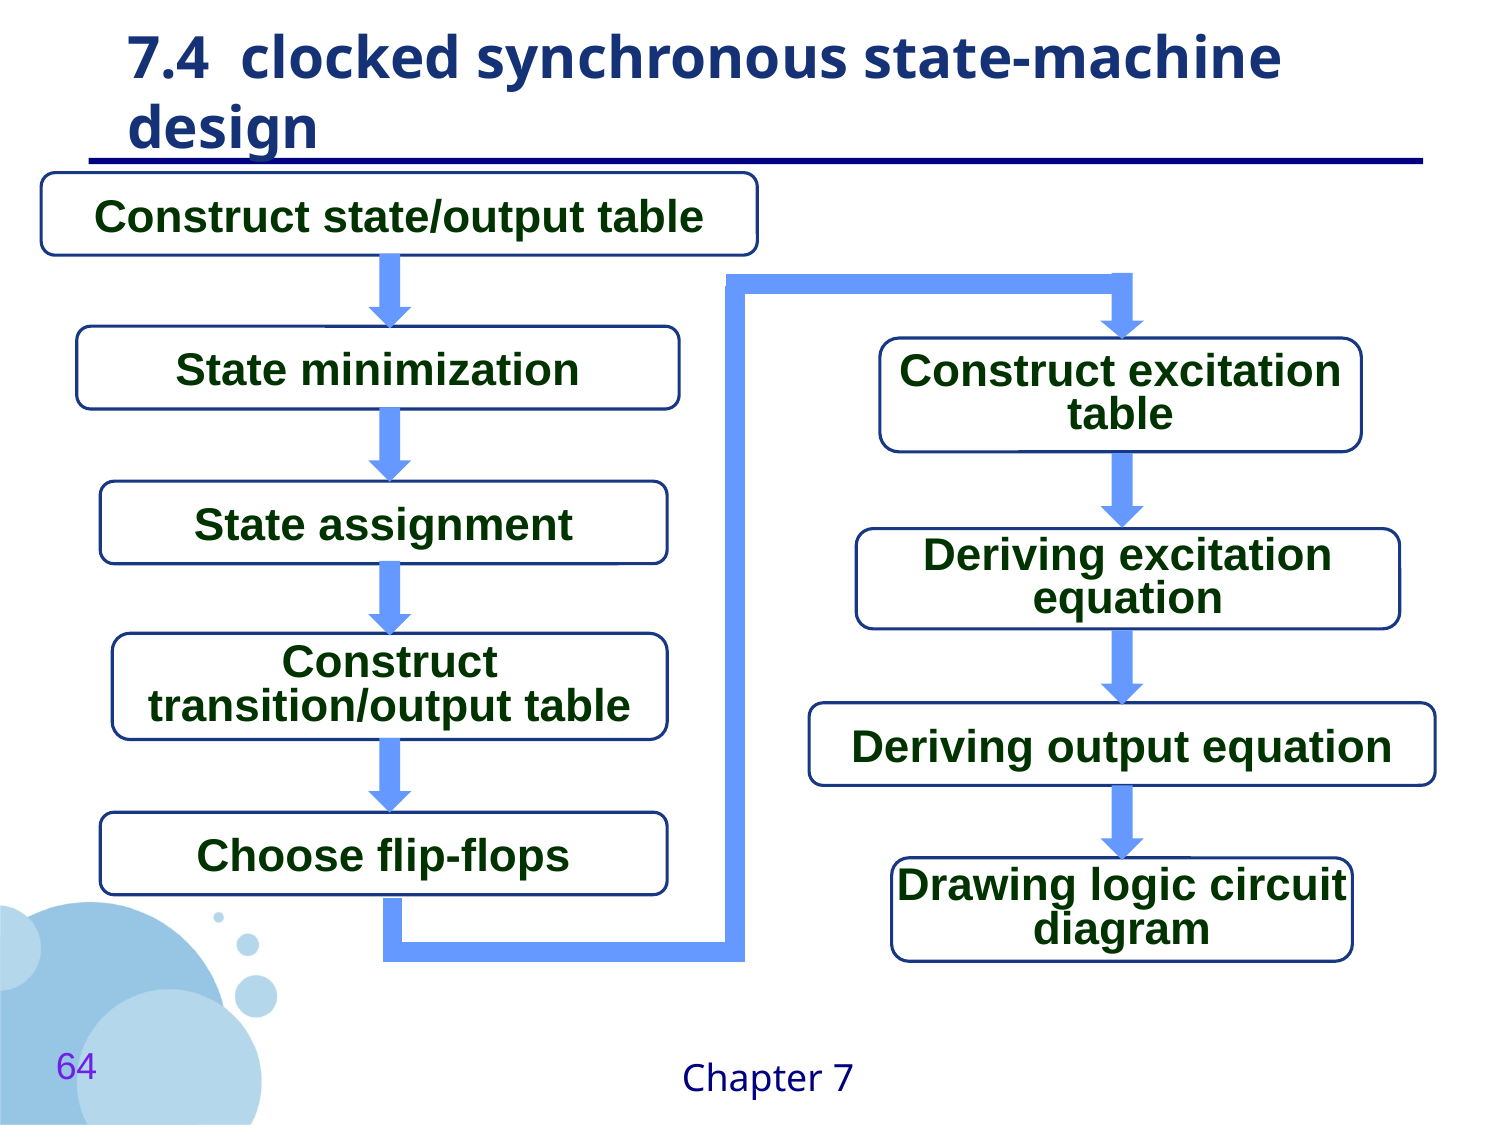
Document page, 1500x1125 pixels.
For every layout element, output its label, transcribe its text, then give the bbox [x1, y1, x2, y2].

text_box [383, 274, 1141, 962]
text_box Deriving excitation equation [1145, 528, 1400, 629]
text_box Construct state/output table [41, 172, 758, 256]
text_box State assignment [100, 481, 378, 564]
text_box [380, 255, 399, 275]
text_box [372, 308, 378, 315]
text_box Choose flip-flops [100, 812, 378, 895]
text_box Construct transition/output table [112, 633, 378, 740]
picture [0, 880, 313, 1125]
text_box [372, 615, 378, 622]
text_box Construct excitation table [1145, 338, 1362, 452]
text_box Deriving output equation [1145, 702, 1436, 786]
text_box State minimization [76, 326, 378, 410]
text_box [372, 461, 378, 468]
text_box Drawing logic circuit diagram [1145, 857, 1353, 962]
text_box [372, 792, 378, 799]
title 7.4 clocked synchronous state-machine design [112, 31, 1424, 149]
